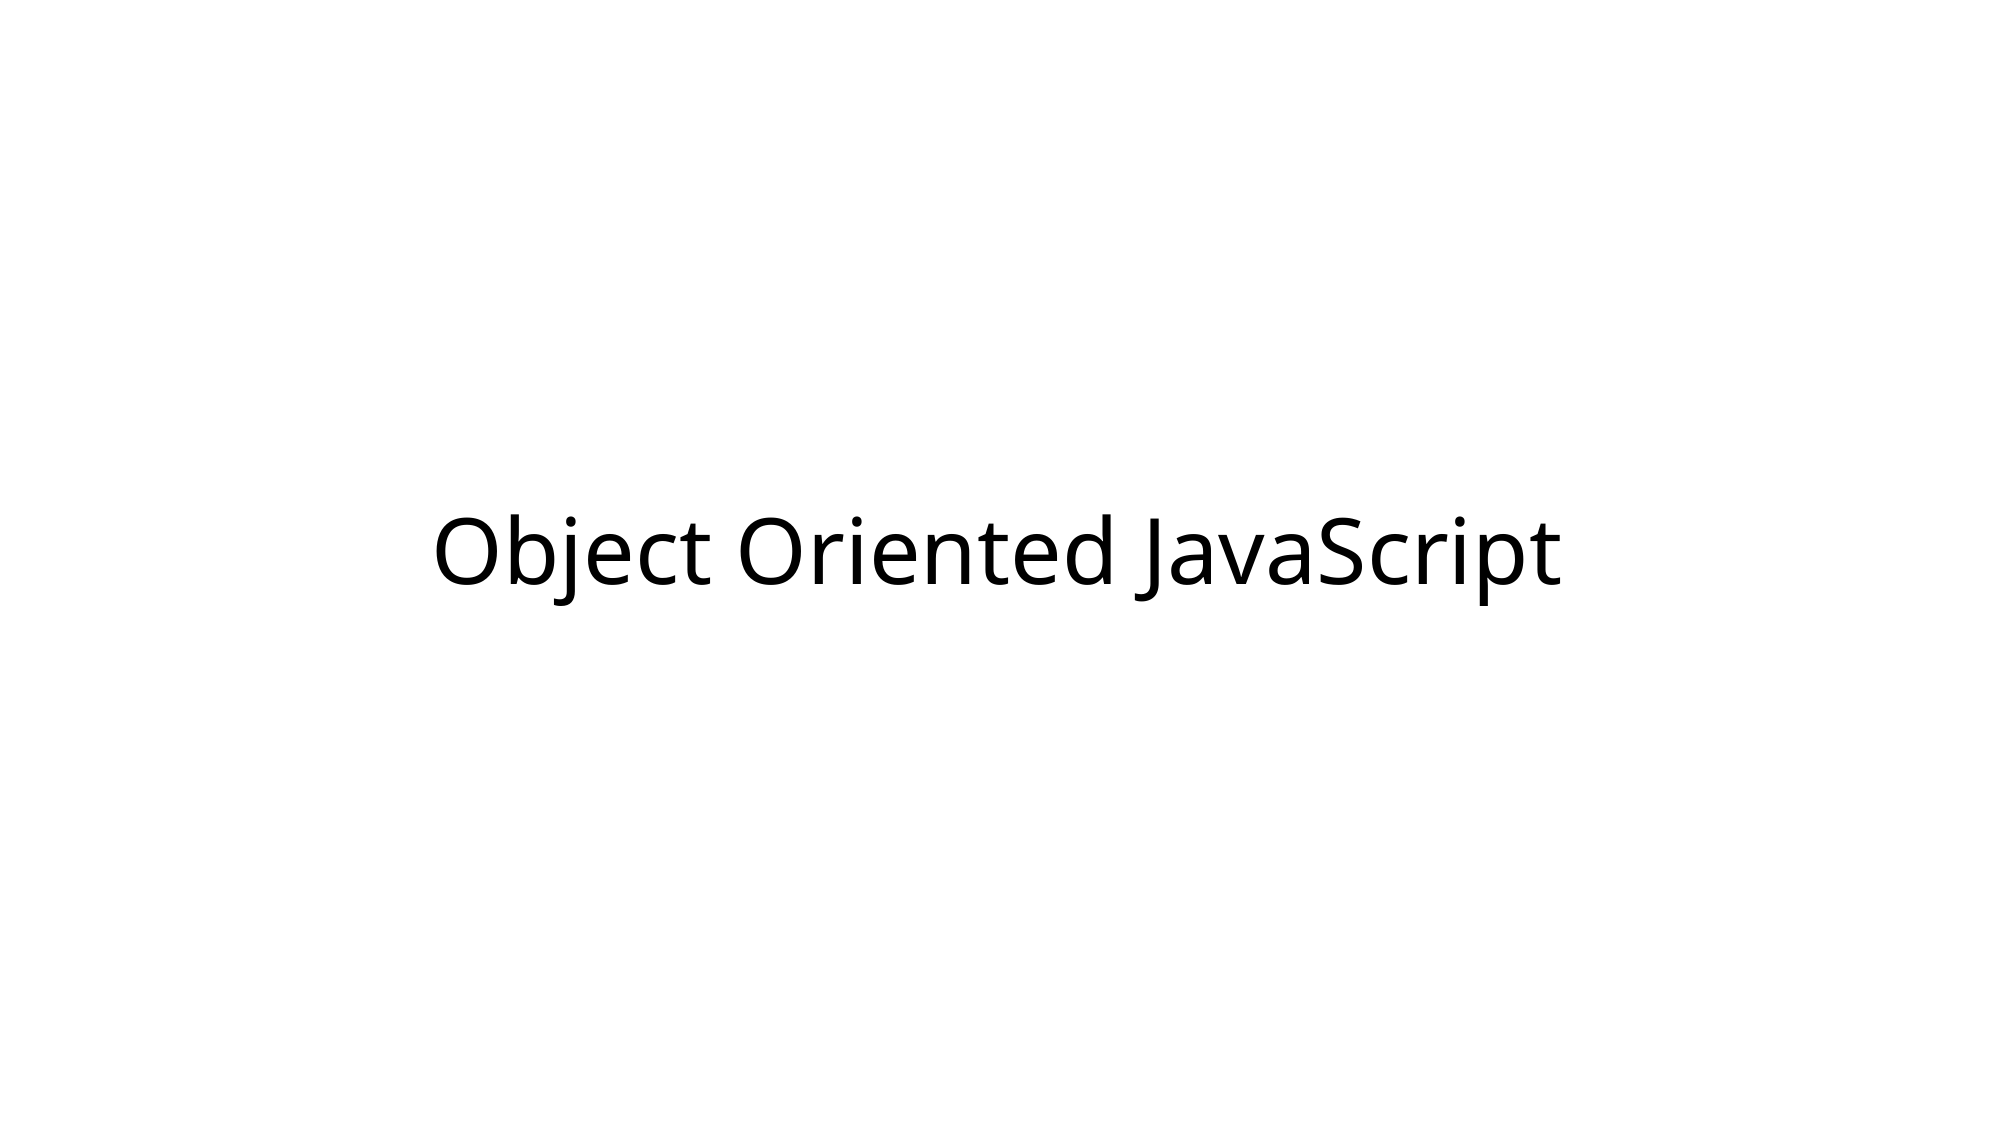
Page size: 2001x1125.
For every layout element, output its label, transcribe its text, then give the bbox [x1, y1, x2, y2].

title Object Oriented JavaScript [134, 446, 1860, 664]
